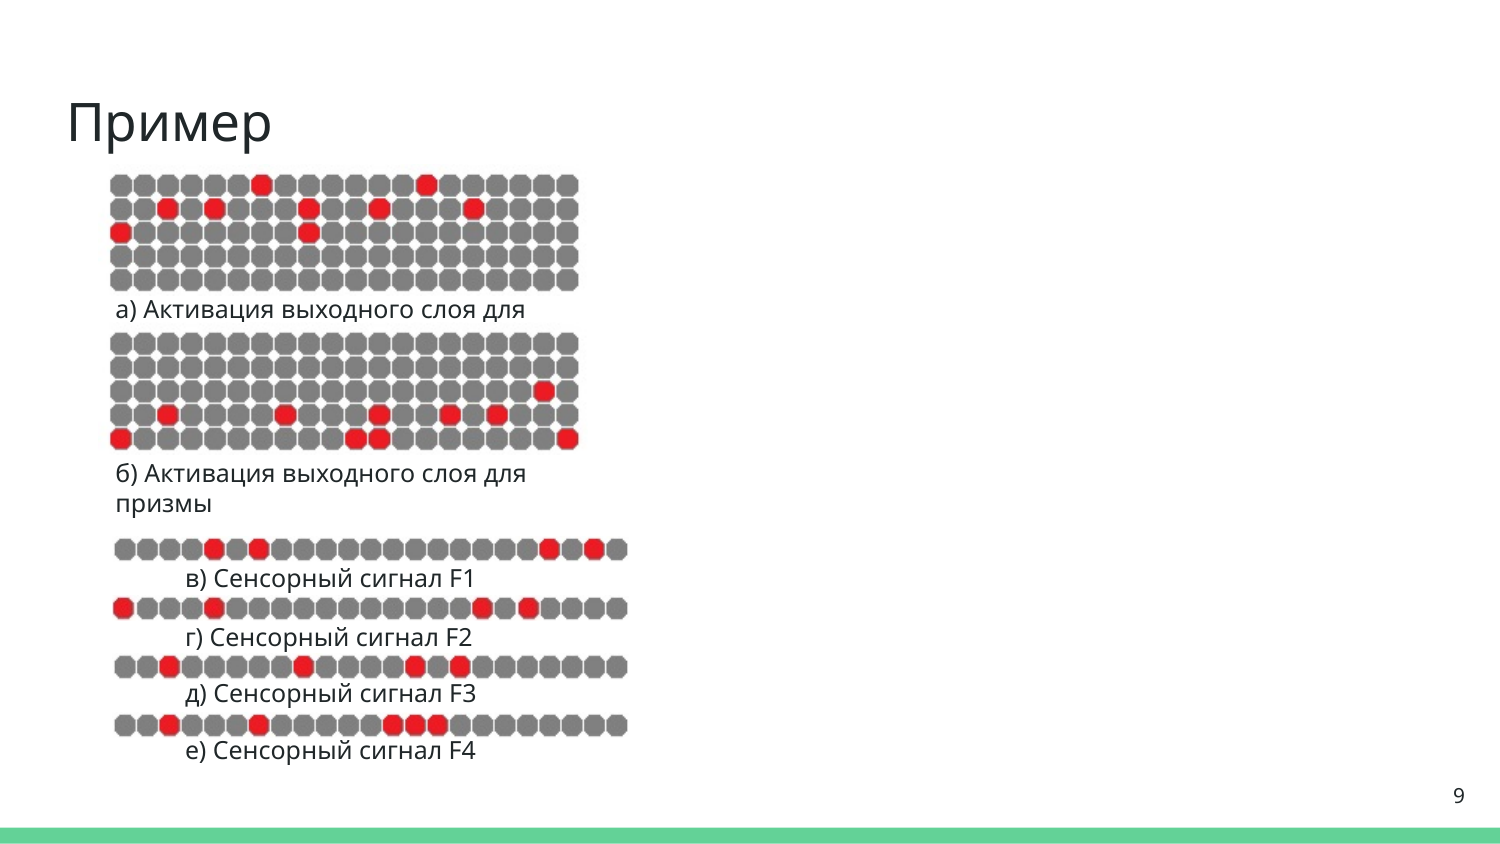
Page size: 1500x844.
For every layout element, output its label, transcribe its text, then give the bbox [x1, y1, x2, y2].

slide_number ‹#› [1389, 764, 1480, 830]
text_box д) Сенсорный сигнал F3 [169, 662, 705, 719]
text_box б) Активация выходного слоя для призмы [100, 442, 617, 499]
picture [111, 653, 630, 680]
text_box г) Сенсорный сигнал F2 [169, 605, 705, 662]
picture [98, 322, 589, 455]
picture [111, 594, 630, 621]
title Пример [51, 72, 1449, 167]
text_box в) Сенсорный сигнал F1 [169, 547, 705, 605]
picture [111, 712, 630, 739]
picture [111, 536, 630, 563]
picture [98, 163, 589, 296]
text_box а) Активация выходного слоя для куба [100, 304, 587, 321]
text_box е) Сенсорный сигнал F4 [169, 719, 705, 783]
